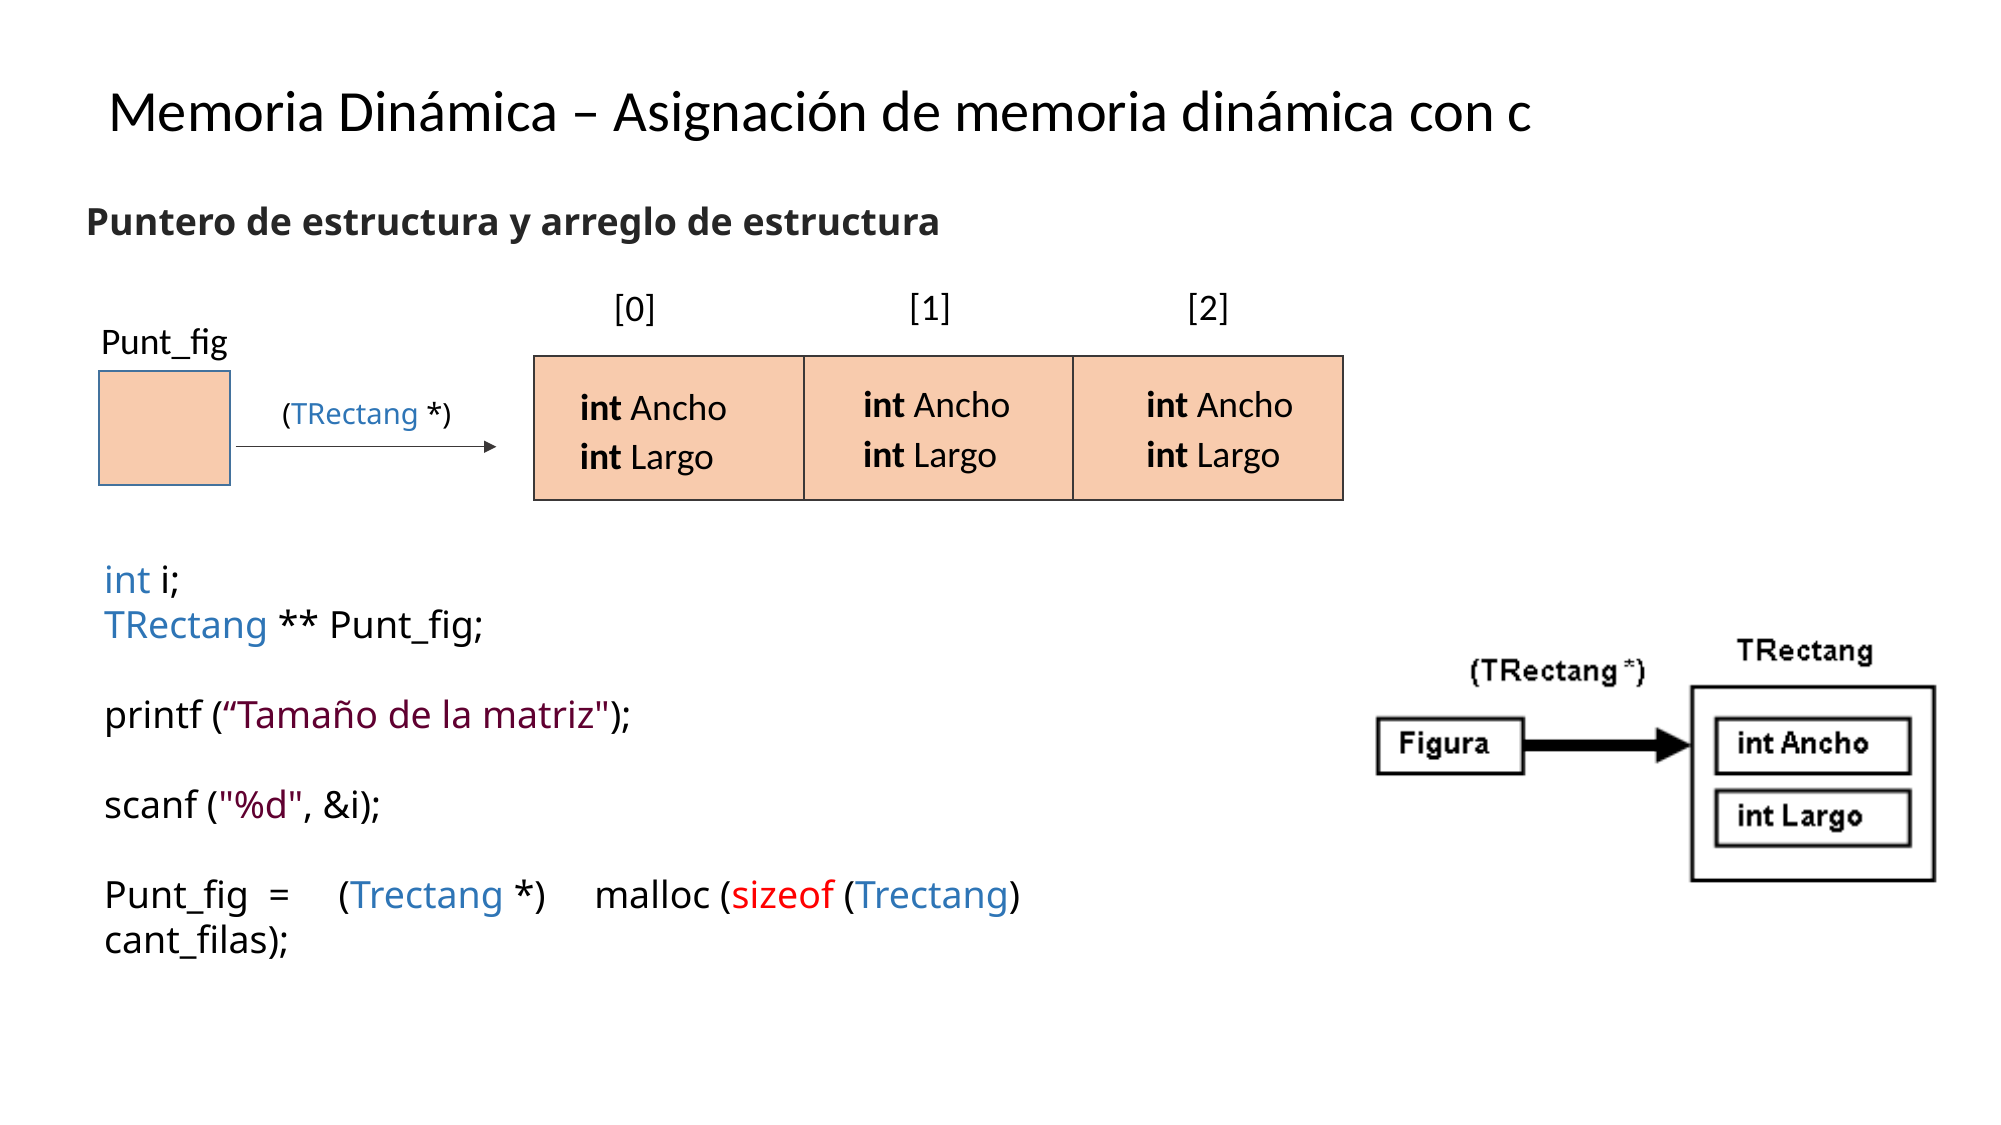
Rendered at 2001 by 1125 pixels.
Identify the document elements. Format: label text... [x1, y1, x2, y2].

text_box Memoria Dinámica – Asignación de memoria dinámica con c [93, 66, 1576, 151]
text_box Puntero de estructura y arreglo de estructura [70, 190, 957, 250]
text_box int i; TRectang ** Punt_fig; printf (“Tamaño de la matriz"); scanf ("%d", &i); Punt_fig = (Trectang *) malloc (sizeof (Trectang) cant_filas); [104, 555, 1204, 961]
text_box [85, 275, 1344, 501]
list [1375, 629, 1939, 887]
